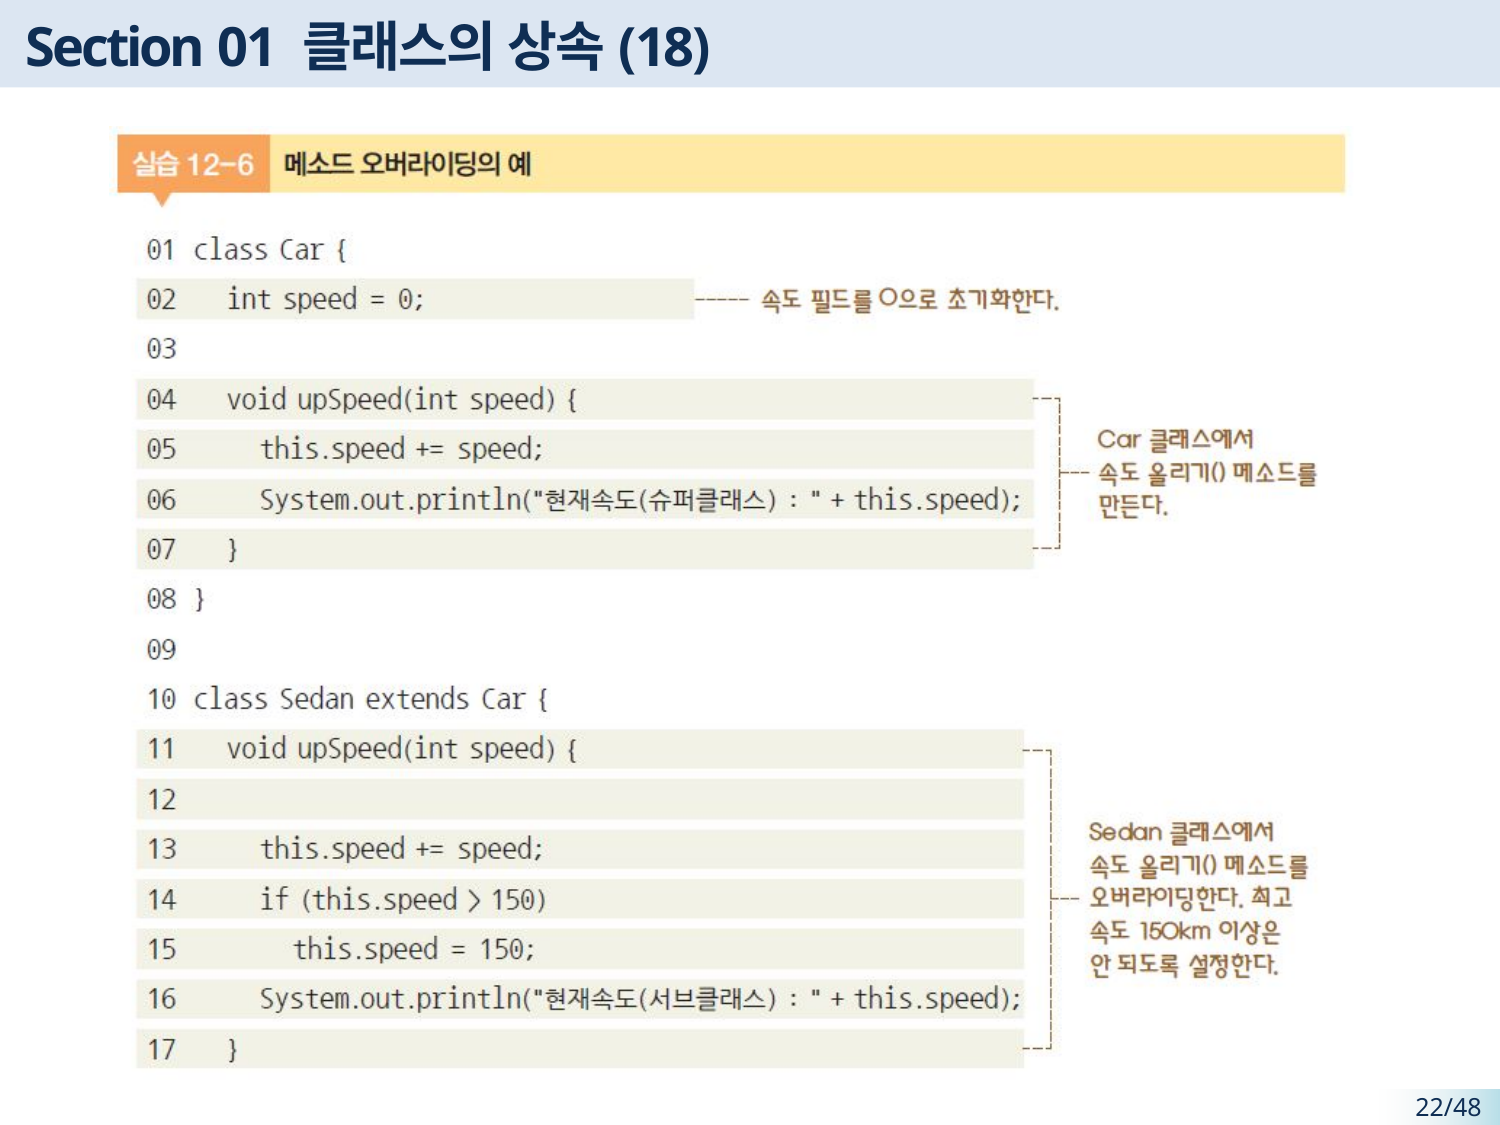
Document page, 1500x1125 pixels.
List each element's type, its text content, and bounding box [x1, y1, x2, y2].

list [108, 126, 1354, 1080]
title Section 01 클래스의 상속(18) [10, 5, 1288, 84]
